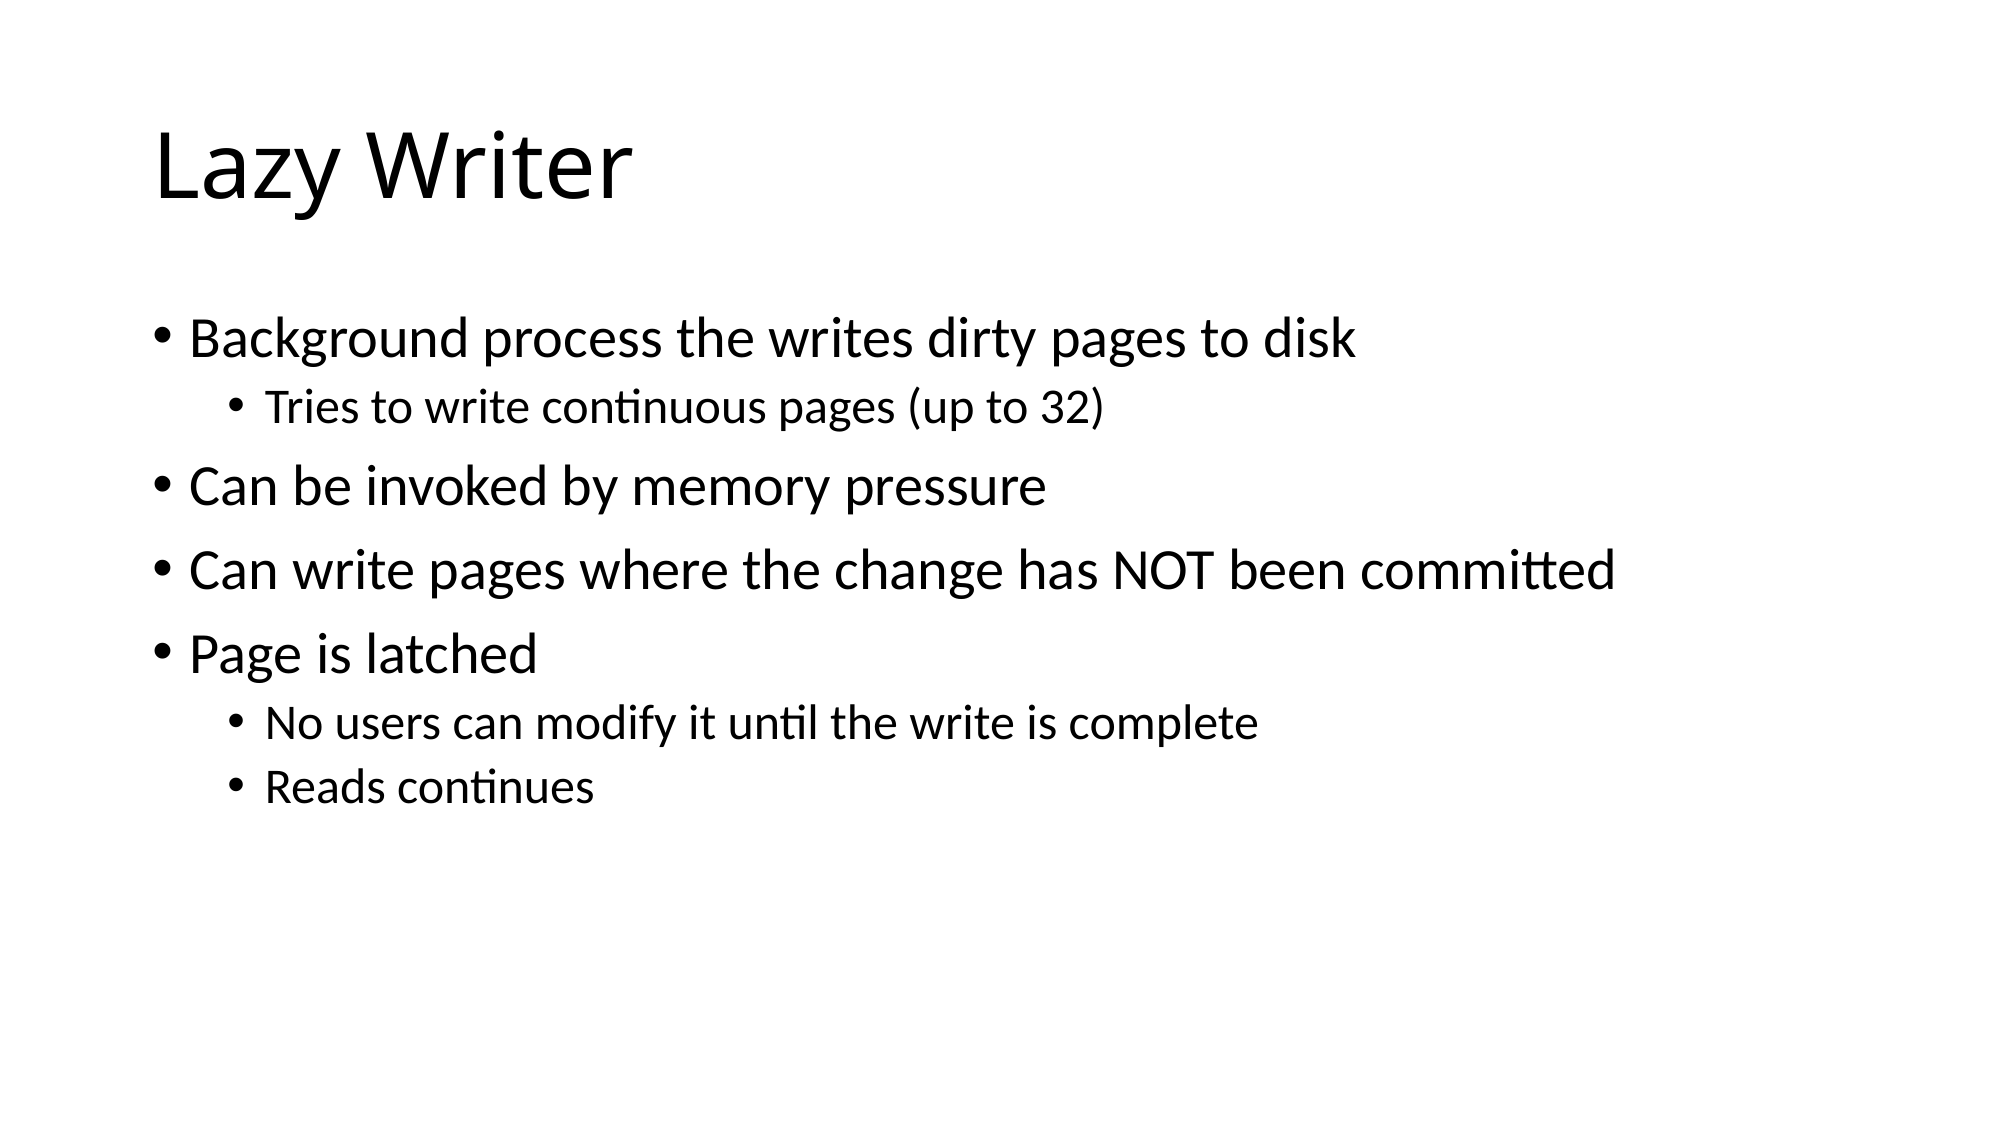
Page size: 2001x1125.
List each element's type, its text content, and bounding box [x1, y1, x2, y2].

title Lazy Writer [137, 59, 1863, 278]
list Background process the writes dirty pages to disk Tries to write continuous pages (up to 32) Can be invoked by memory pressure Can write pages where the change has NOT been committed Page is latched No users can modify it until the write is complete Reads continues [137, 299, 1863, 1014]
